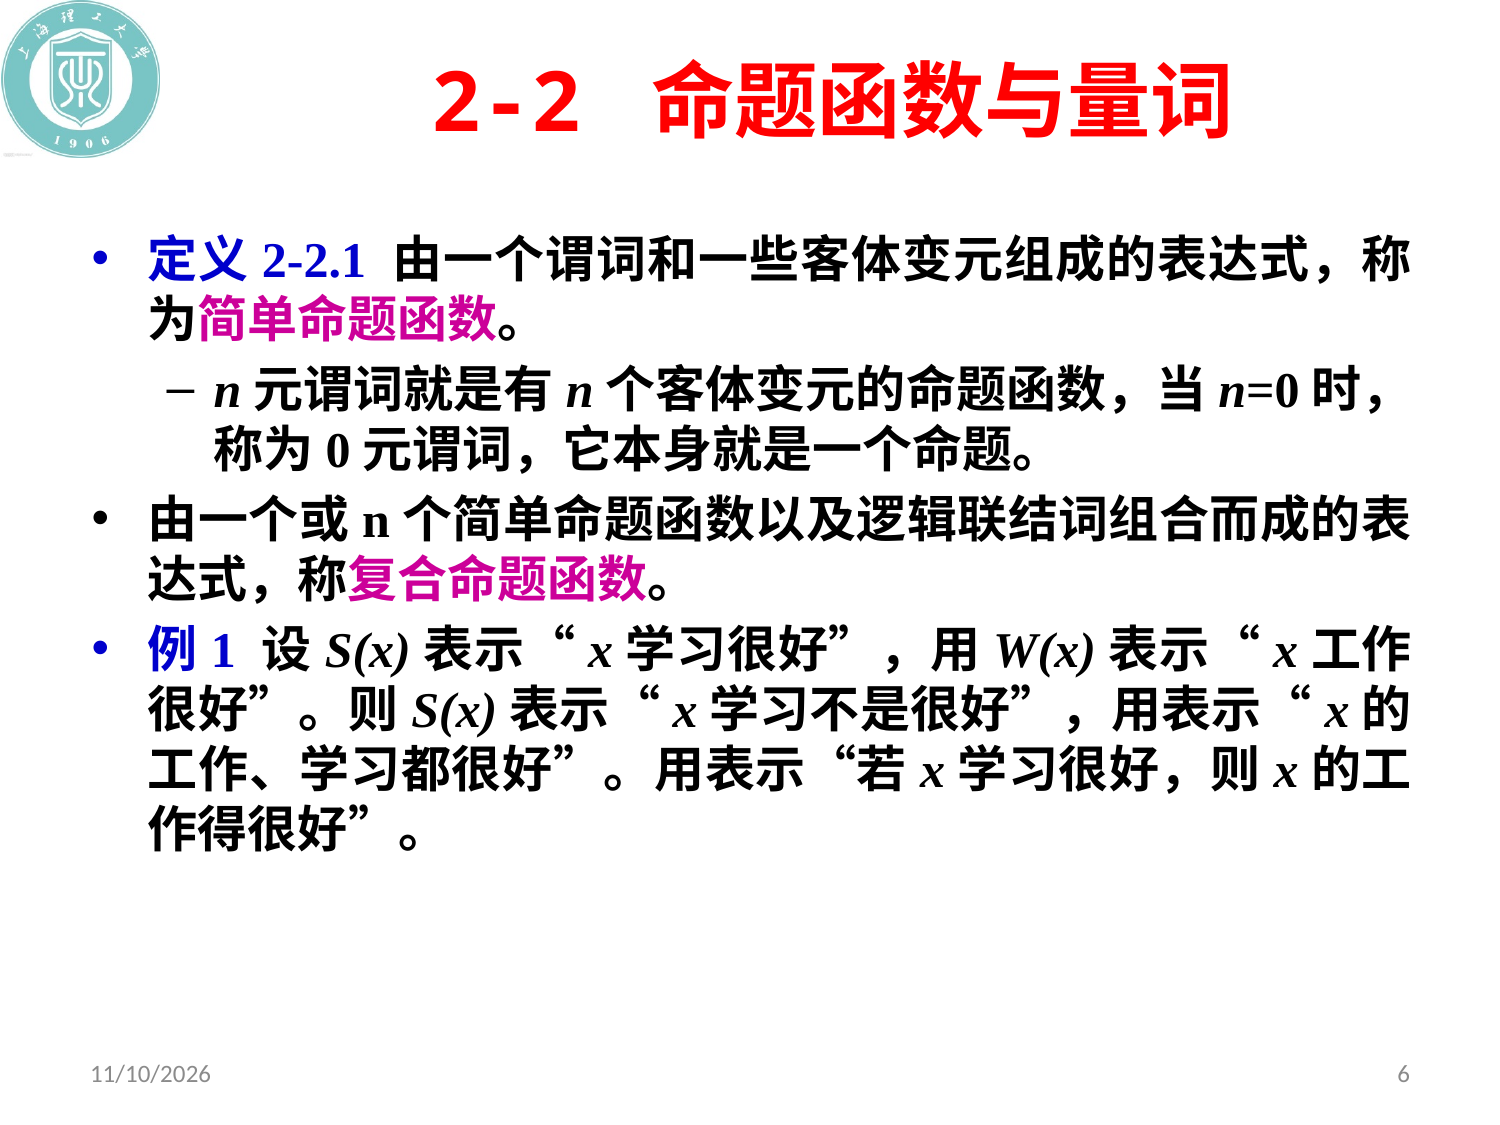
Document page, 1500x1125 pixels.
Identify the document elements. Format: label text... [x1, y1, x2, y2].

title 2-2 命题函数与量词 [195, 11, 1471, 185]
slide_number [75, 1042, 425, 1103]
slide_number 6 [1074, 1042, 1425, 1103]
picture [1, 0, 160, 158]
